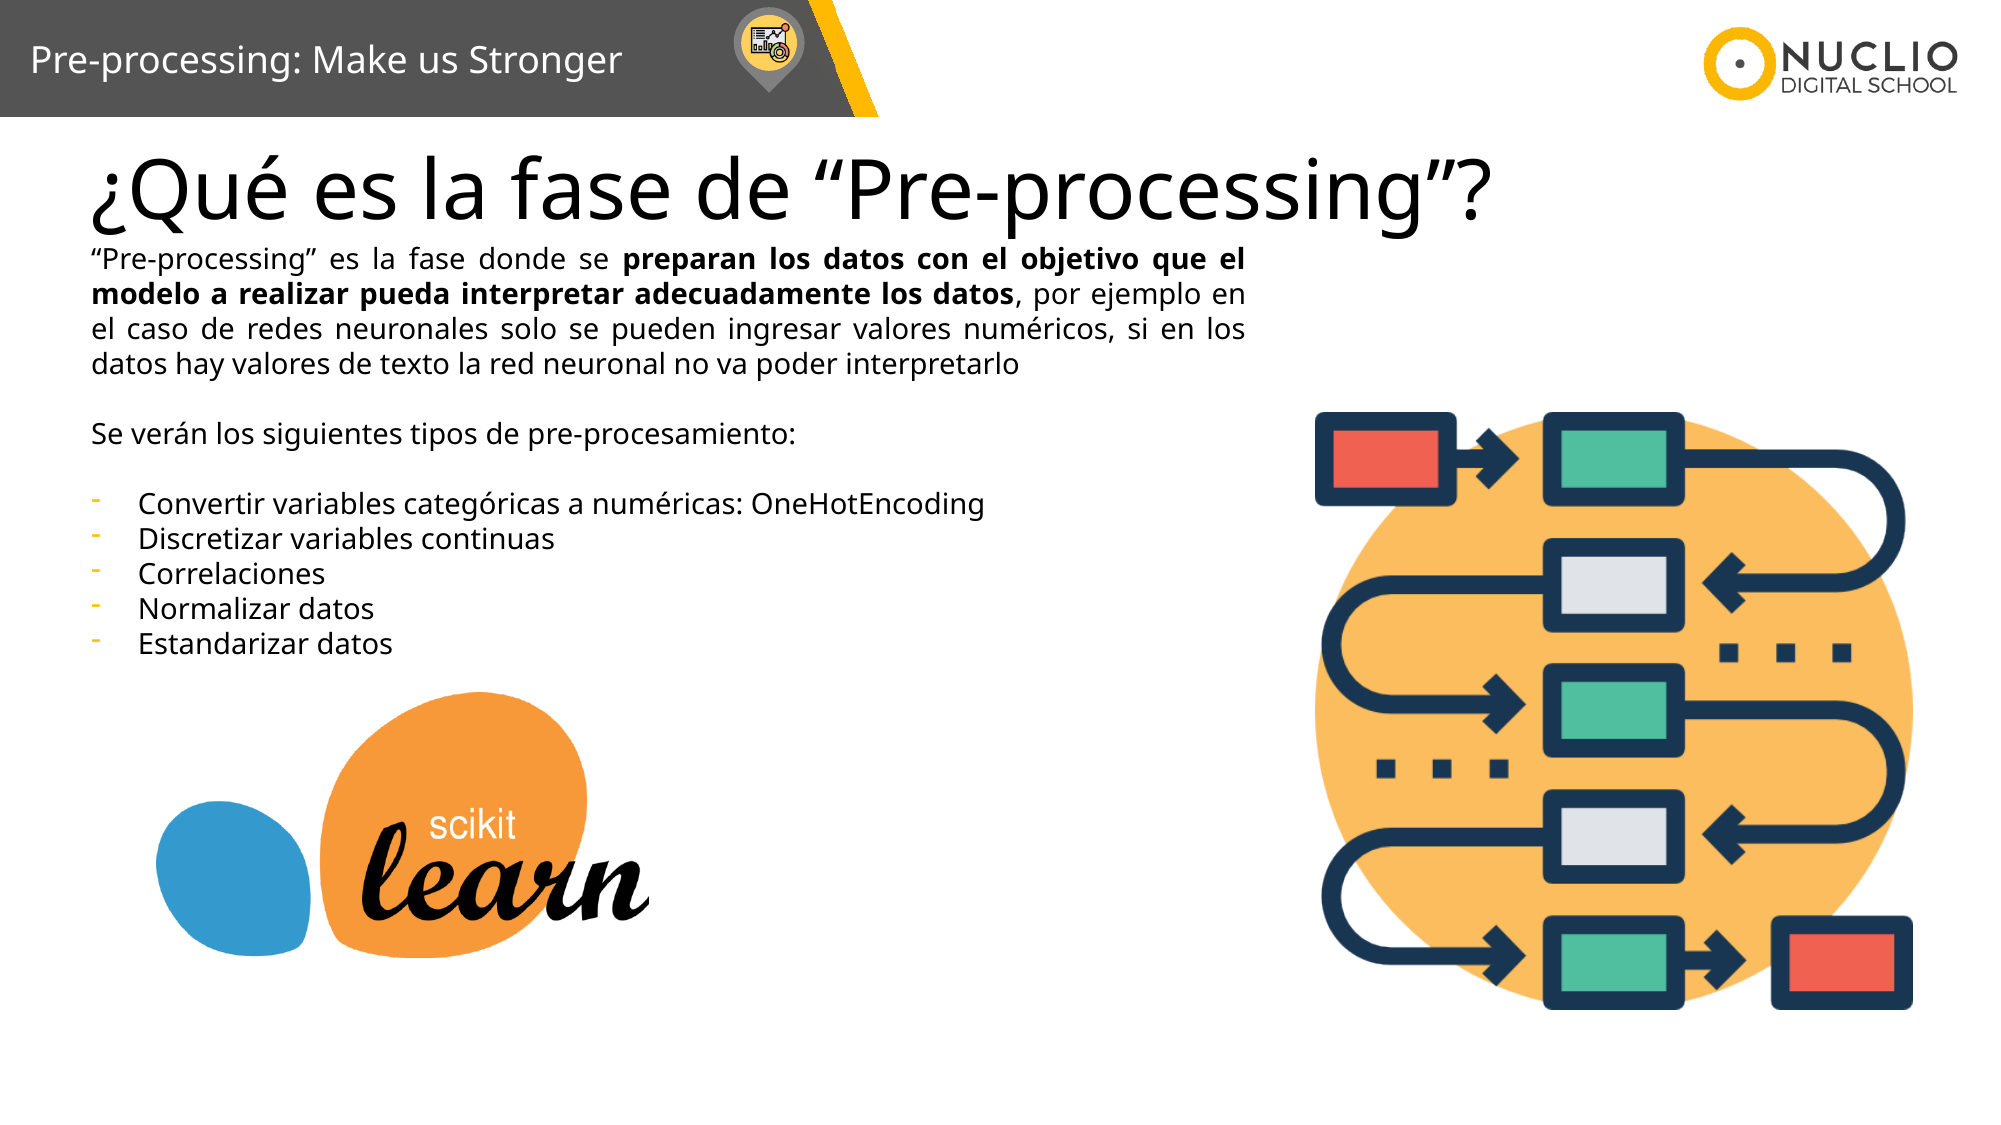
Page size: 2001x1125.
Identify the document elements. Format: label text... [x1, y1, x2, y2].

text_box “Pre-processing” es la fase donde se preparan los datos con el objetivo que el modelo a realizar pueda interpretar adecuadamente los datos, por ejemplo en el caso de redes neuronales solo se pueden ingresar valores numéricos, si en los datos hay valores de texto la red neuronal no va poder interpretarlo Se verán los siguientes tipos de pre-procesamiento: Convertir variables categóricas a numéricas: OneHotEncoding Discretizar variables continuas Correlaciones Normalizar datos Estandarizar datos [91, 240, 1247, 661]
picture [1315, 412, 1913, 1010]
text_box Pre-processing: Make us Stronger [14, 0, 1065, 130]
picture [156, 692, 649, 958]
text_box ¿Qué es la fase de “Pre-processing”? [91, 136, 1864, 237]
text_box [733, 7, 805, 78]
picture [1699, 24, 1962, 104]
picture [0, 0, 905, 120]
